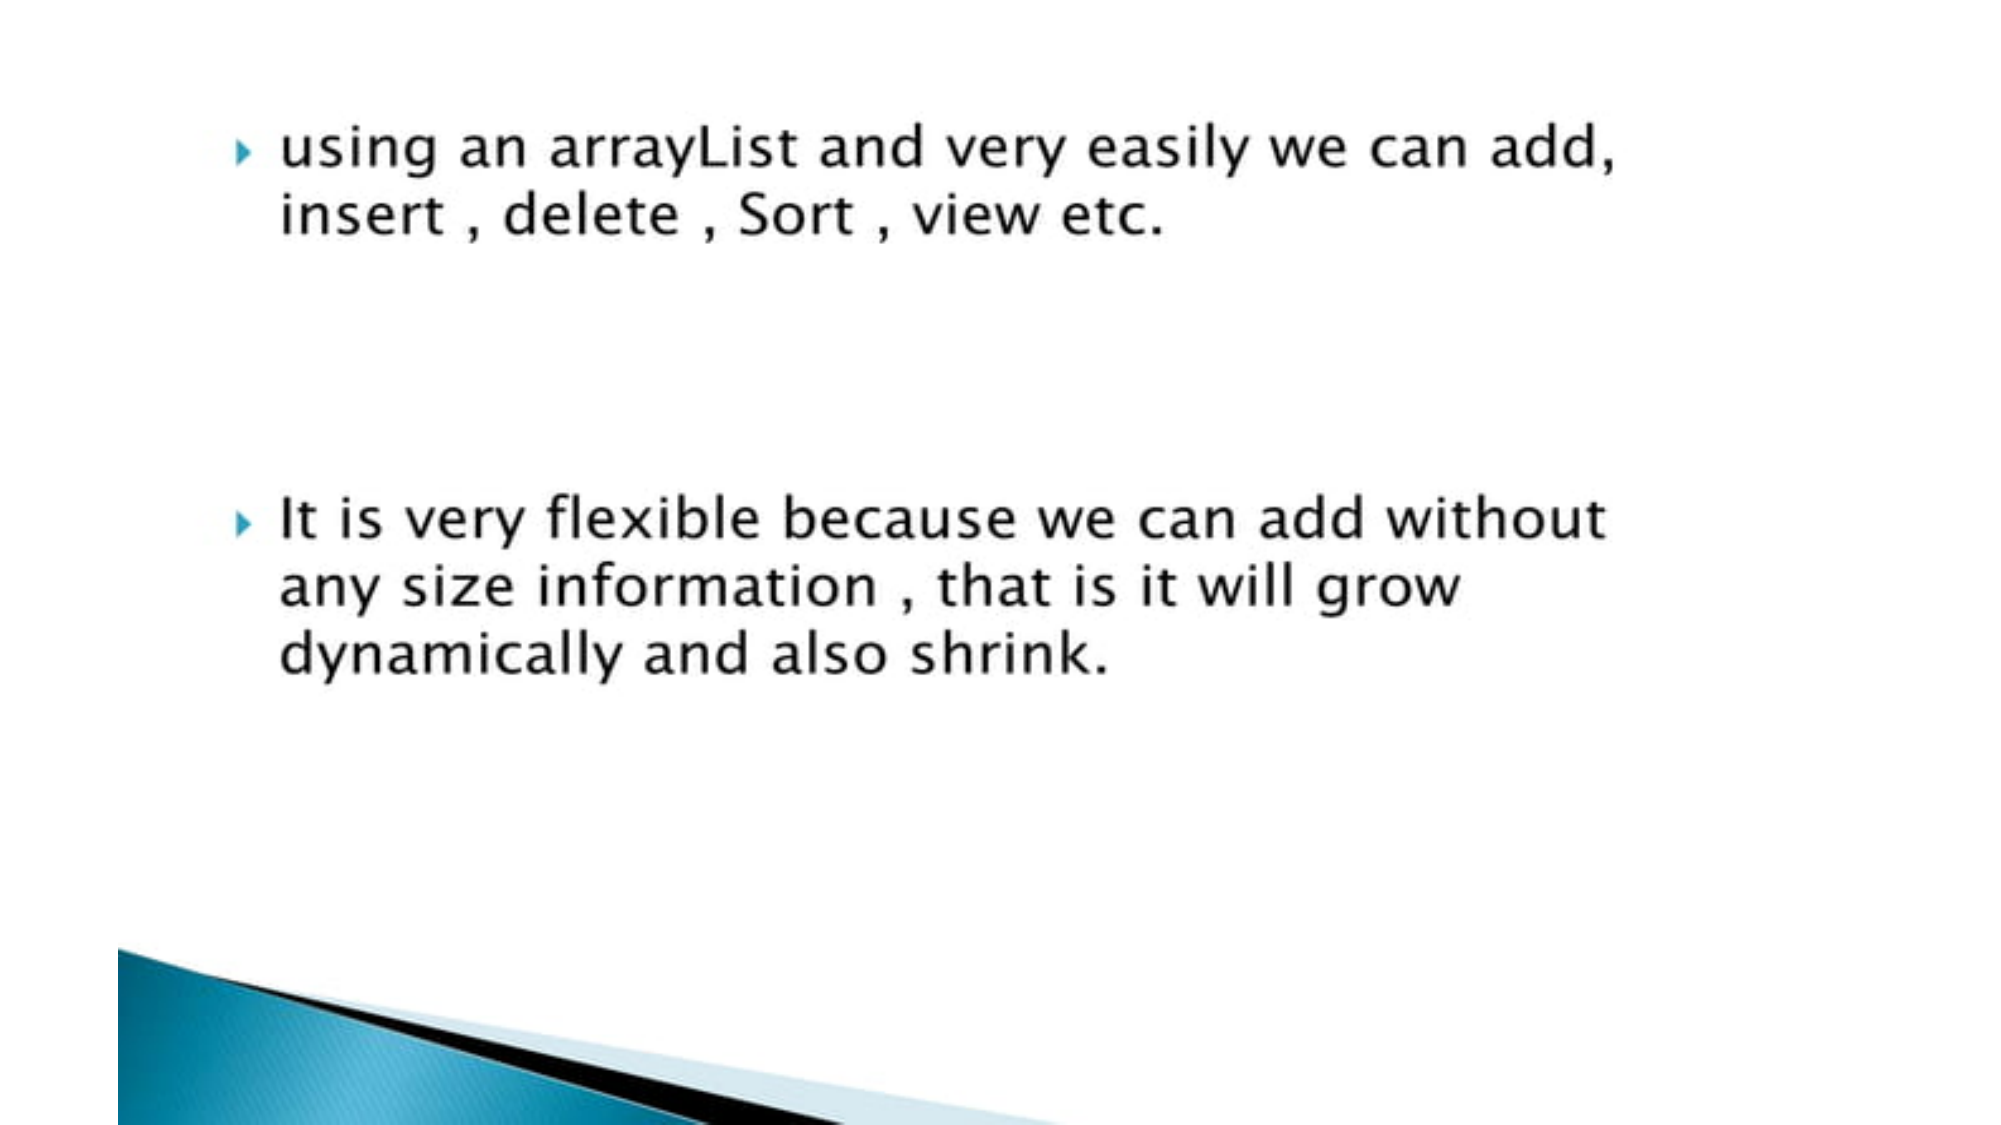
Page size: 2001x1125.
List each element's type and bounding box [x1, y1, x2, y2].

list [118, 0, 1729, 1125]
